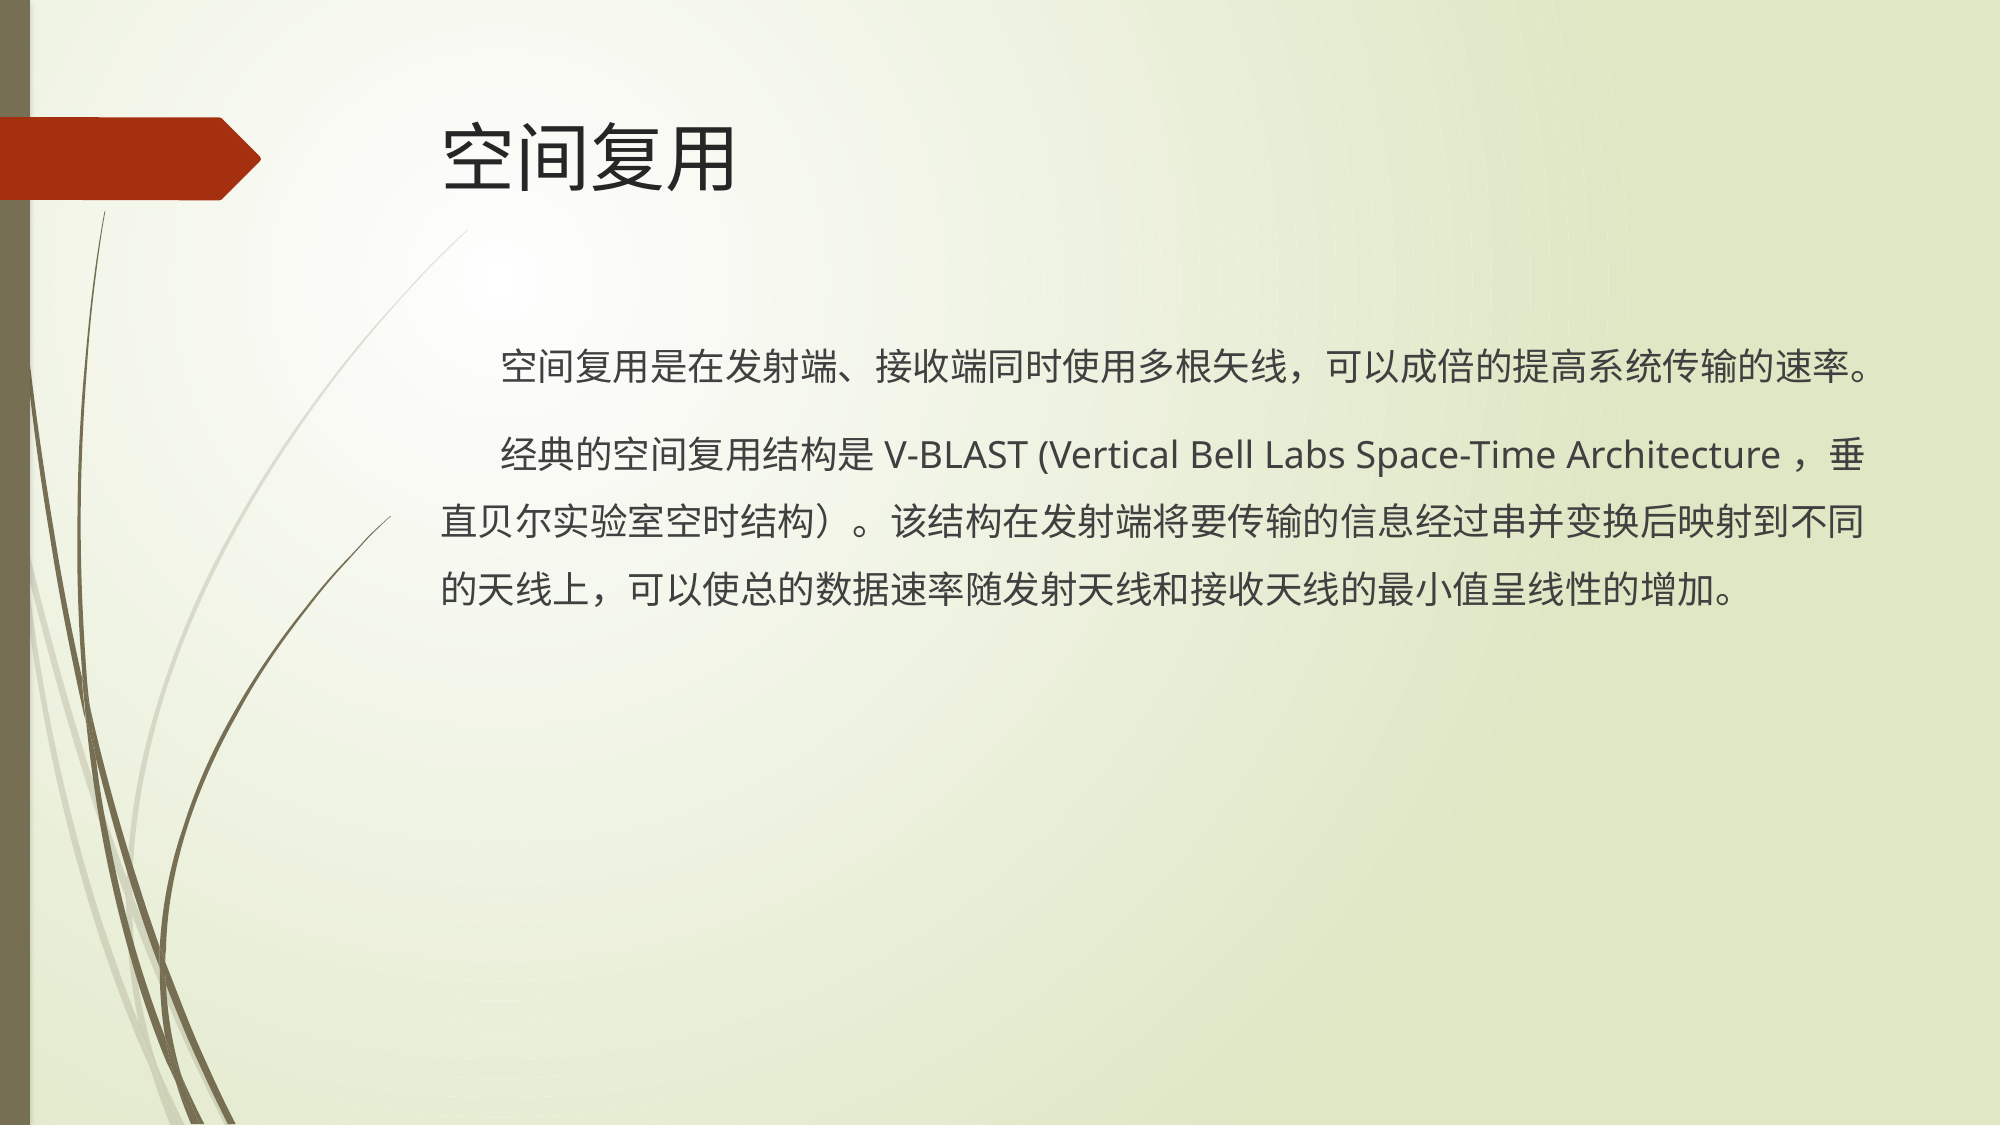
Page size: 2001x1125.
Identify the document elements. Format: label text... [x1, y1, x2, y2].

title 空间复用 [425, 102, 1888, 312]
list 空间复用是在发射端、接收端同时使用多根矢线，可以成倍的提高系统传输的速率。 经典的空间复用结构是V-BLAST (Vertical Bell Labs Space-Time Architecture，垂直贝尔实验室空时结构）。该结构在发射端将要传输的信息经过串并变换后映射到不同的天线上，可以使总的数据速率随发射天线和接收天线的最小值呈线性的增加。 [425, 312, 1888, 882]
